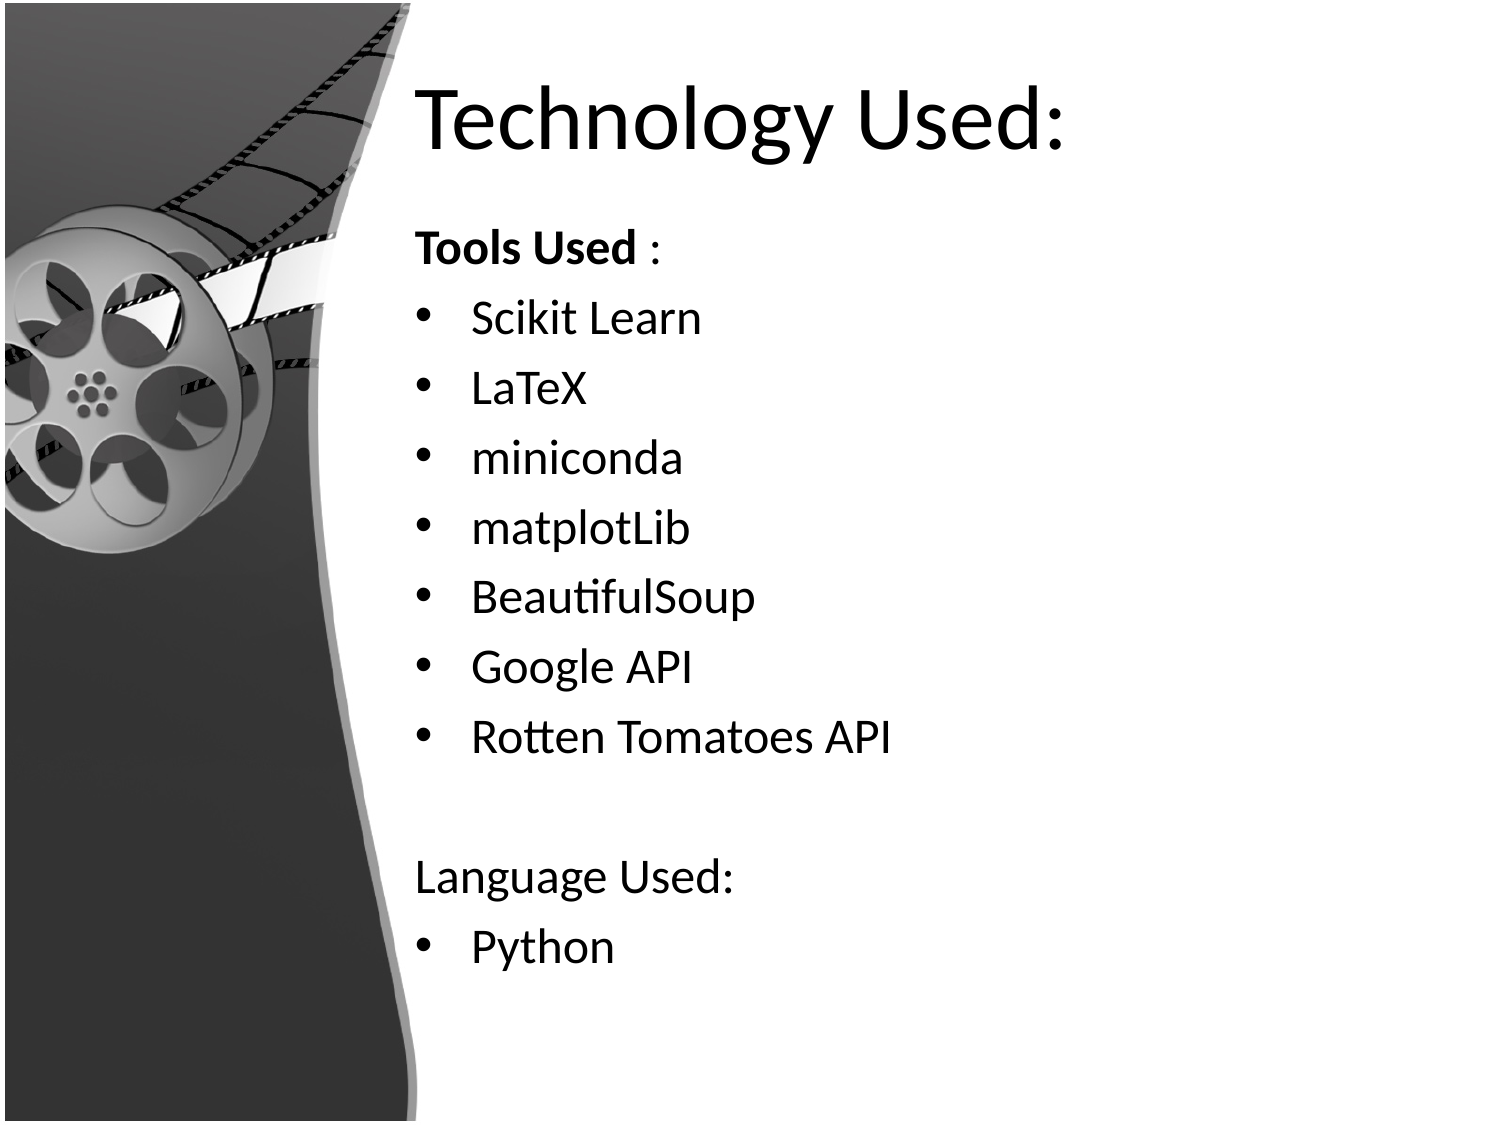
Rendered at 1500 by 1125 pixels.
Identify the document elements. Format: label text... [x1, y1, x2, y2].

title Technology Used: [399, 19, 1477, 207]
list Tools Used : Scikit Learn LaTeX miniconda matplotLib BeautifulSoup Google API Rotten Tomatoes API Language Used: Python [399, 206, 1436, 1024]
picture [0, 0, 1500, 1125]
